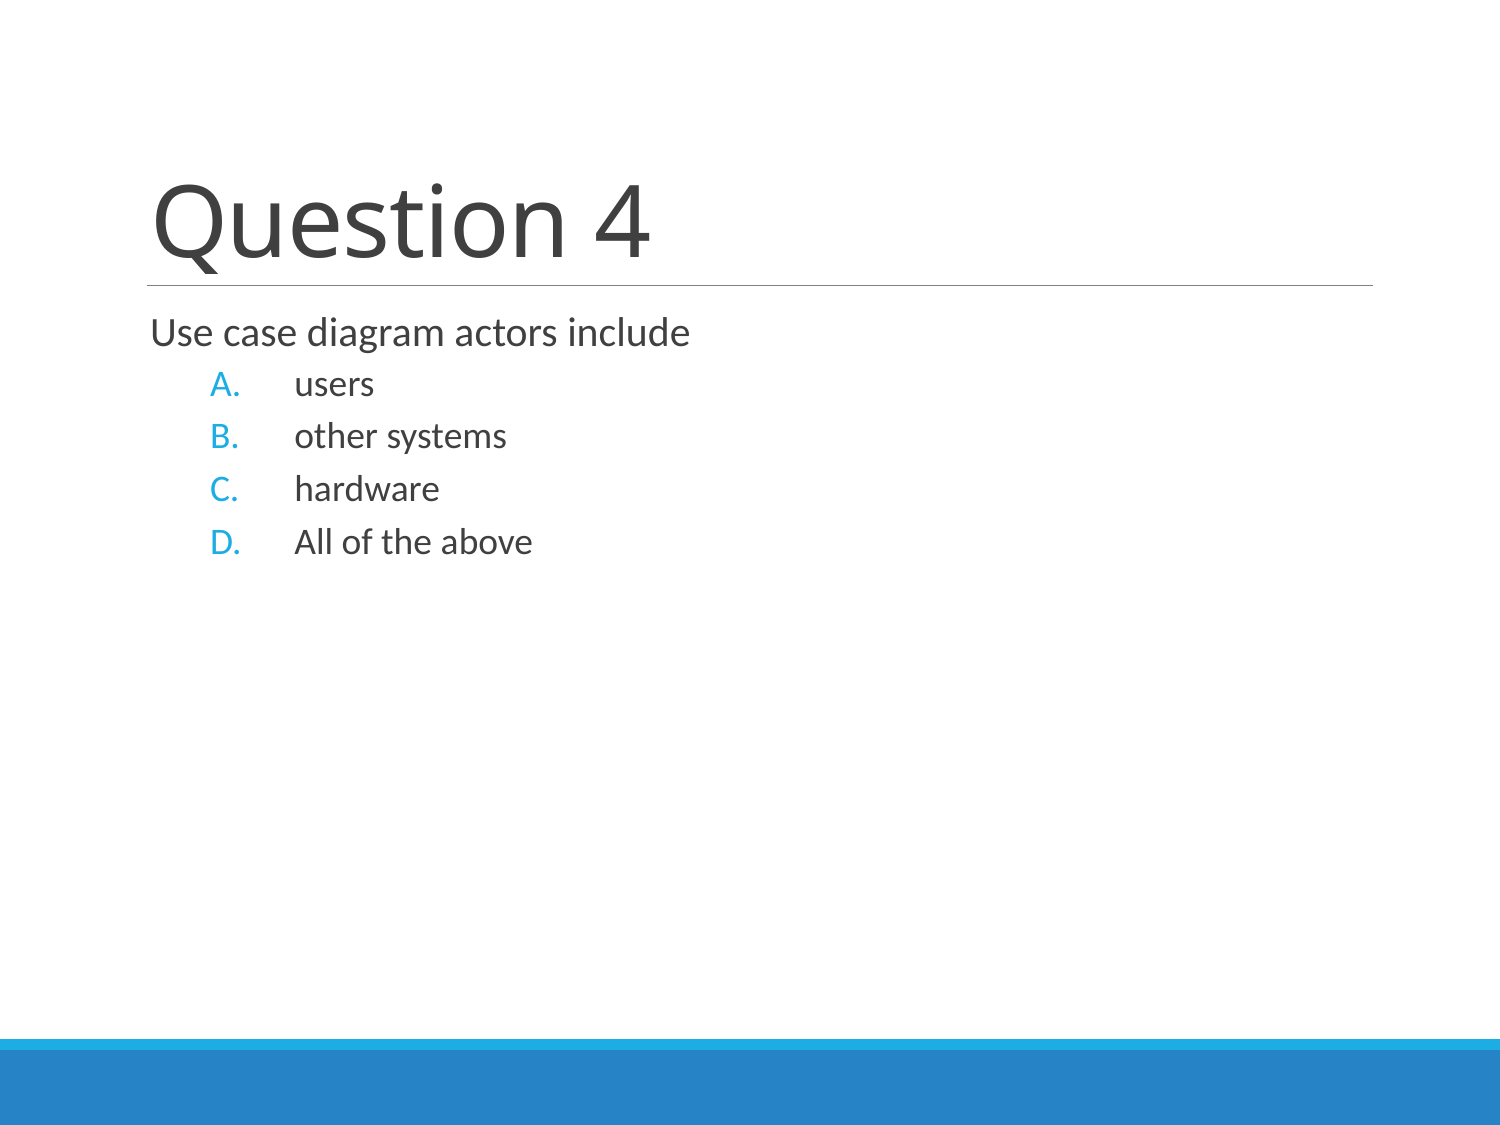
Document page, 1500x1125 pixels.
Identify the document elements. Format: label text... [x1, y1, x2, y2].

list Use case diagram actors include users other systems hardware All of the above [135, 302, 1373, 963]
title Question 4 [135, 47, 1373, 285]
